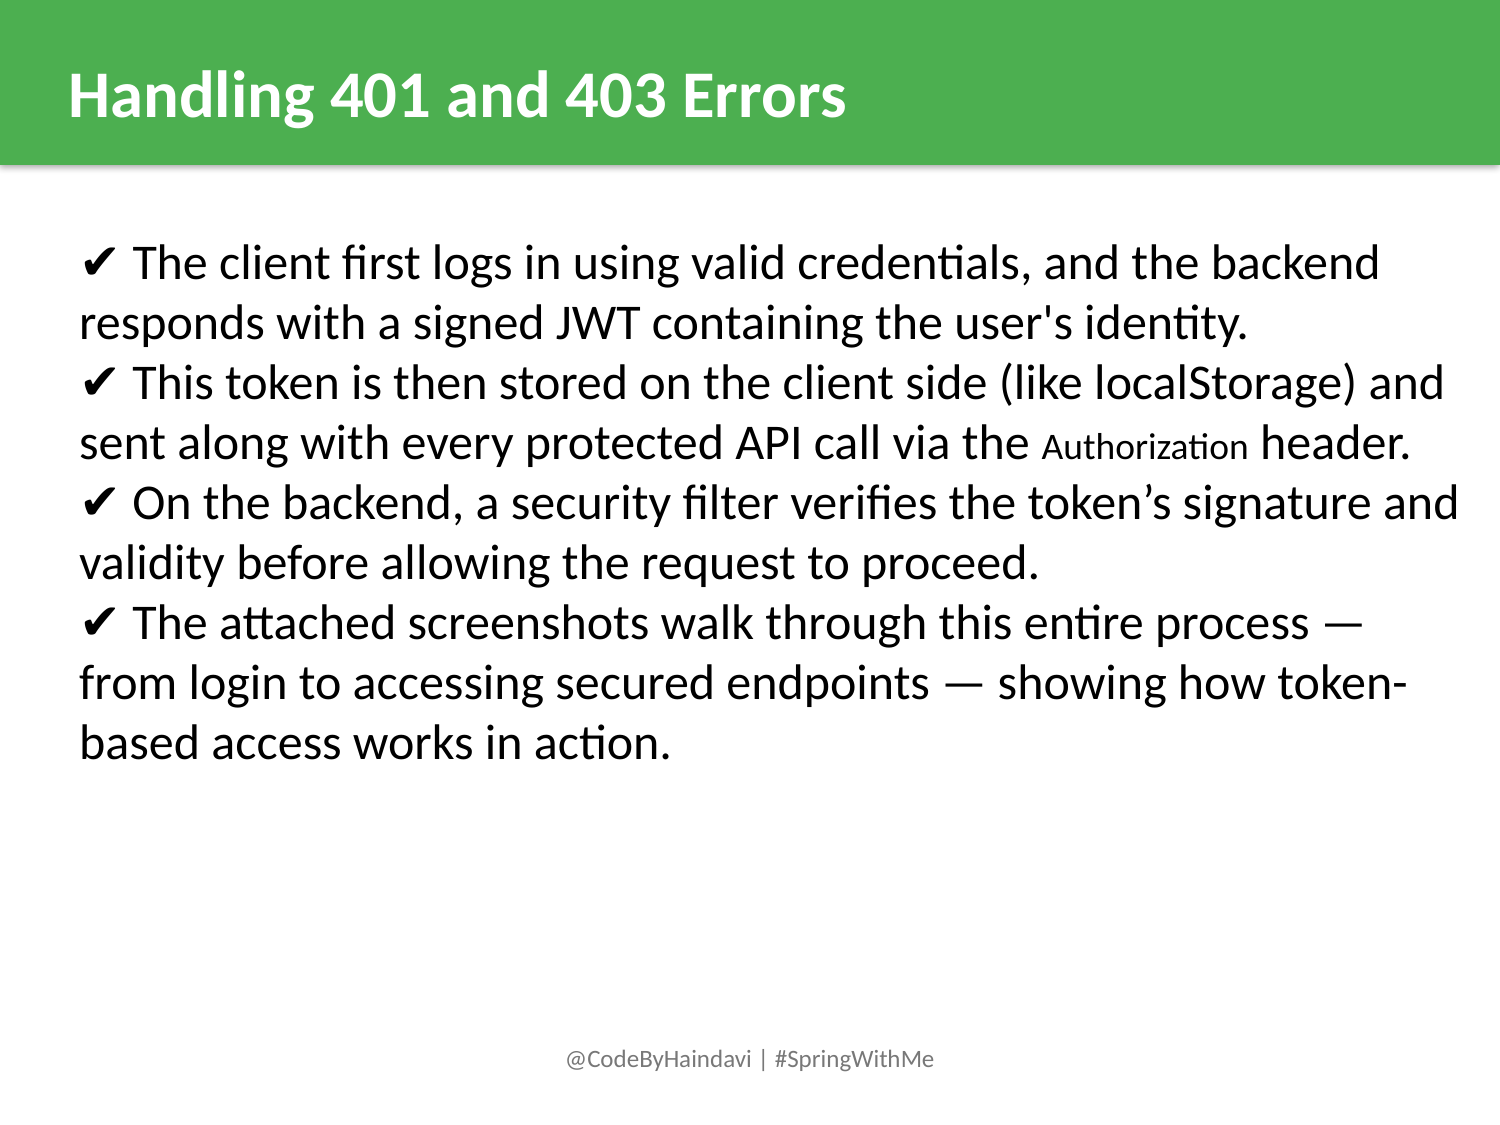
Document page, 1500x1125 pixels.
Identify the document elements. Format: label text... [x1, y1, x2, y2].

text_box Handling 401 and 403 Errors [53, 43, 863, 138]
text_box [0, 0, 1500, 166]
text_box @CodeByHaindavi | #SpringWithMe [549, 1035, 950, 1080]
text_box ✔️ The client first logs in using valid credentials, and the backend responds with a signed JWT containing the user's identity. ✔️ This token is then stored on the client side (like localStorage) and sent along with every protected API call via the Authorization header. ✔️ On the backend, a security filter verifies the token’s signature and validity before allowing the request to proceed. ✔️ The attached screenshots walk through this entire process — from login to accessing secured endpoints — showing how token-based access works in action. [64, 222, 1490, 777]
